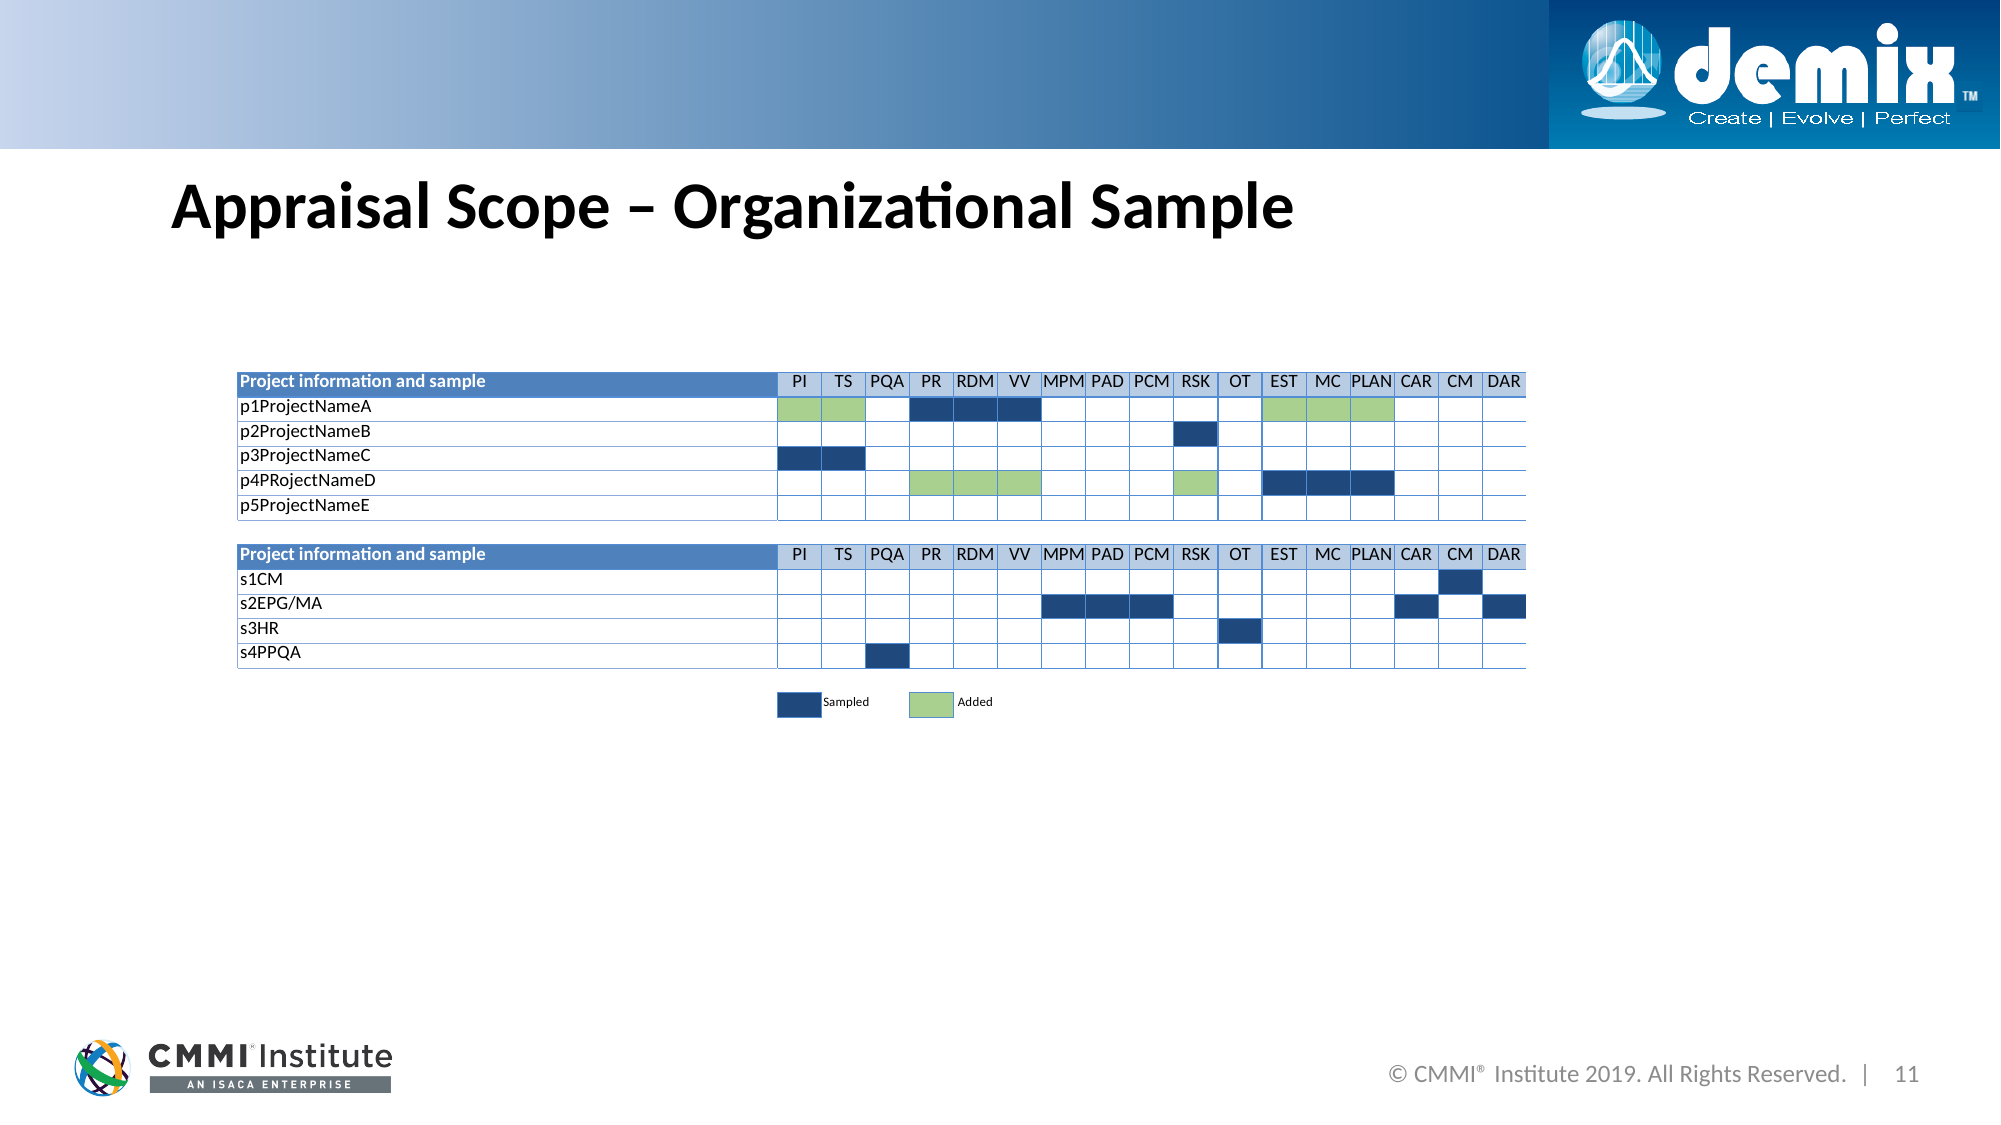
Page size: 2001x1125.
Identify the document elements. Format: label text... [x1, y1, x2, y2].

picture [1549, 0, 2000, 111]
picture [1582, 106, 1665, 119]
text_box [237, 371, 1527, 718]
picture [41, 993, 439, 1125]
title Appraisal Scope – Organizational Sample [156, 157, 1863, 257]
